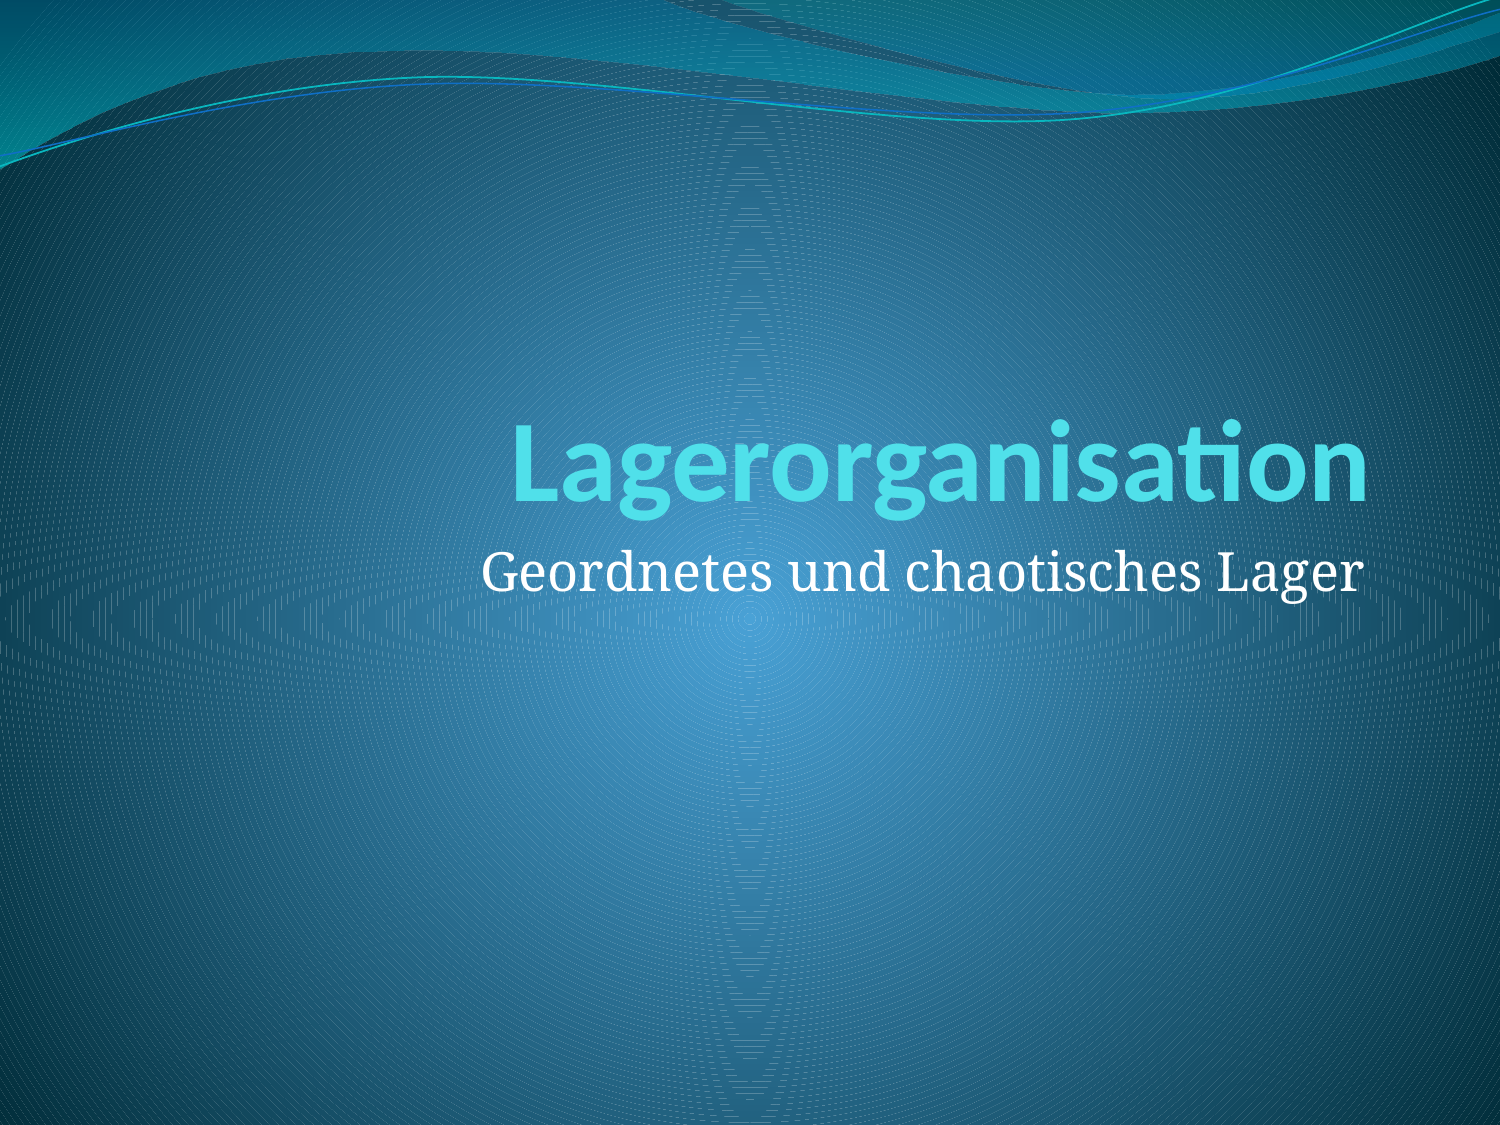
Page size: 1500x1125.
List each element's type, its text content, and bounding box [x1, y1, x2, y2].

subtitle Geordnetes und chaotisches Lager [87, 529, 1376, 818]
title Lagerorganisation [87, 224, 1376, 525]
